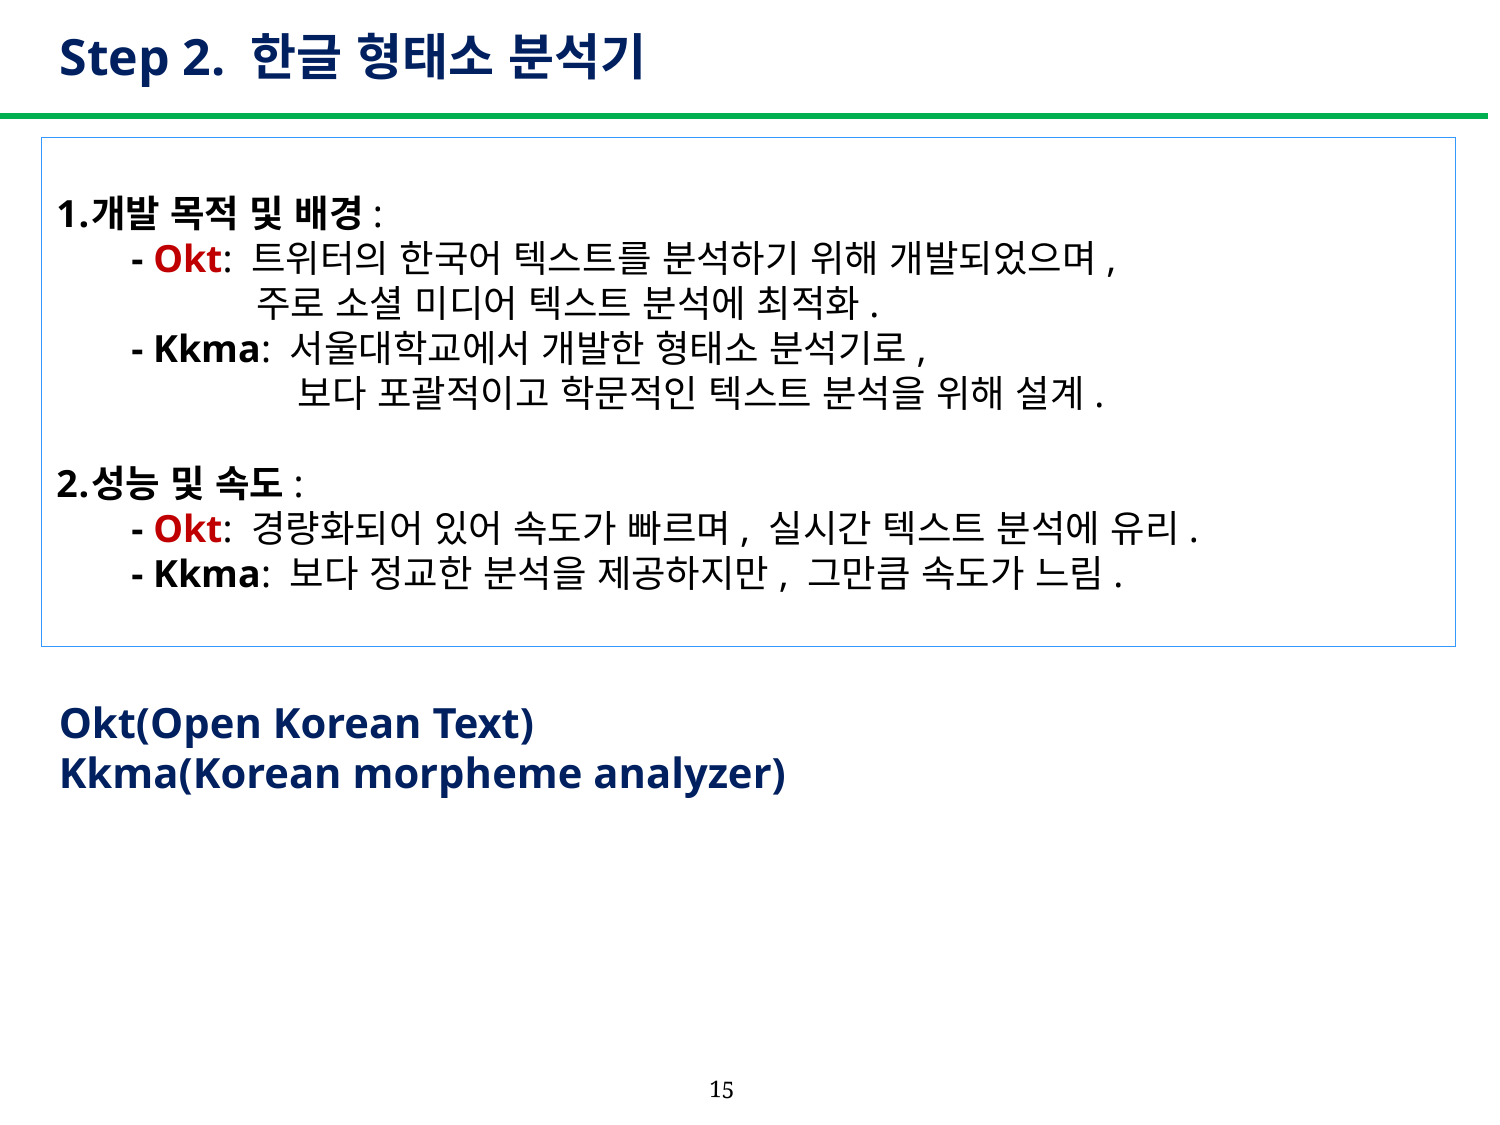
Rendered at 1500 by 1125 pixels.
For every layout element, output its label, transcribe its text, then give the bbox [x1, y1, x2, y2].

text_box Okt(Open Korean Text) Kkma(Korean morpheme analyzer) [43, 689, 1463, 805]
slide_number 15 [683, 1066, 761, 1116]
text_box 개발 목적 및 배경: - Okt: 트위터의 한국어 텍스트를 분석하기 위해 개발되었으며, 주로 소셜 미디어 텍스트 분석에 최적화. - Kkma: 서울대학교에서 개발한 형태소 분석기로, 보다 포괄적이고 학문적인 텍스트 분석을 위해 설계. 성능 및 속도: - Okt: 경량화되어 있어 속도가 빠르며, 실시간 텍스트 분석에 유리. - Kkma: 보다 정교한 분석을 제공하지만, 그만큼 속도가 느림. [41, 137, 1456, 647]
title Step 2. 한글 형태소 분석기 [44, 11, 880, 100]
